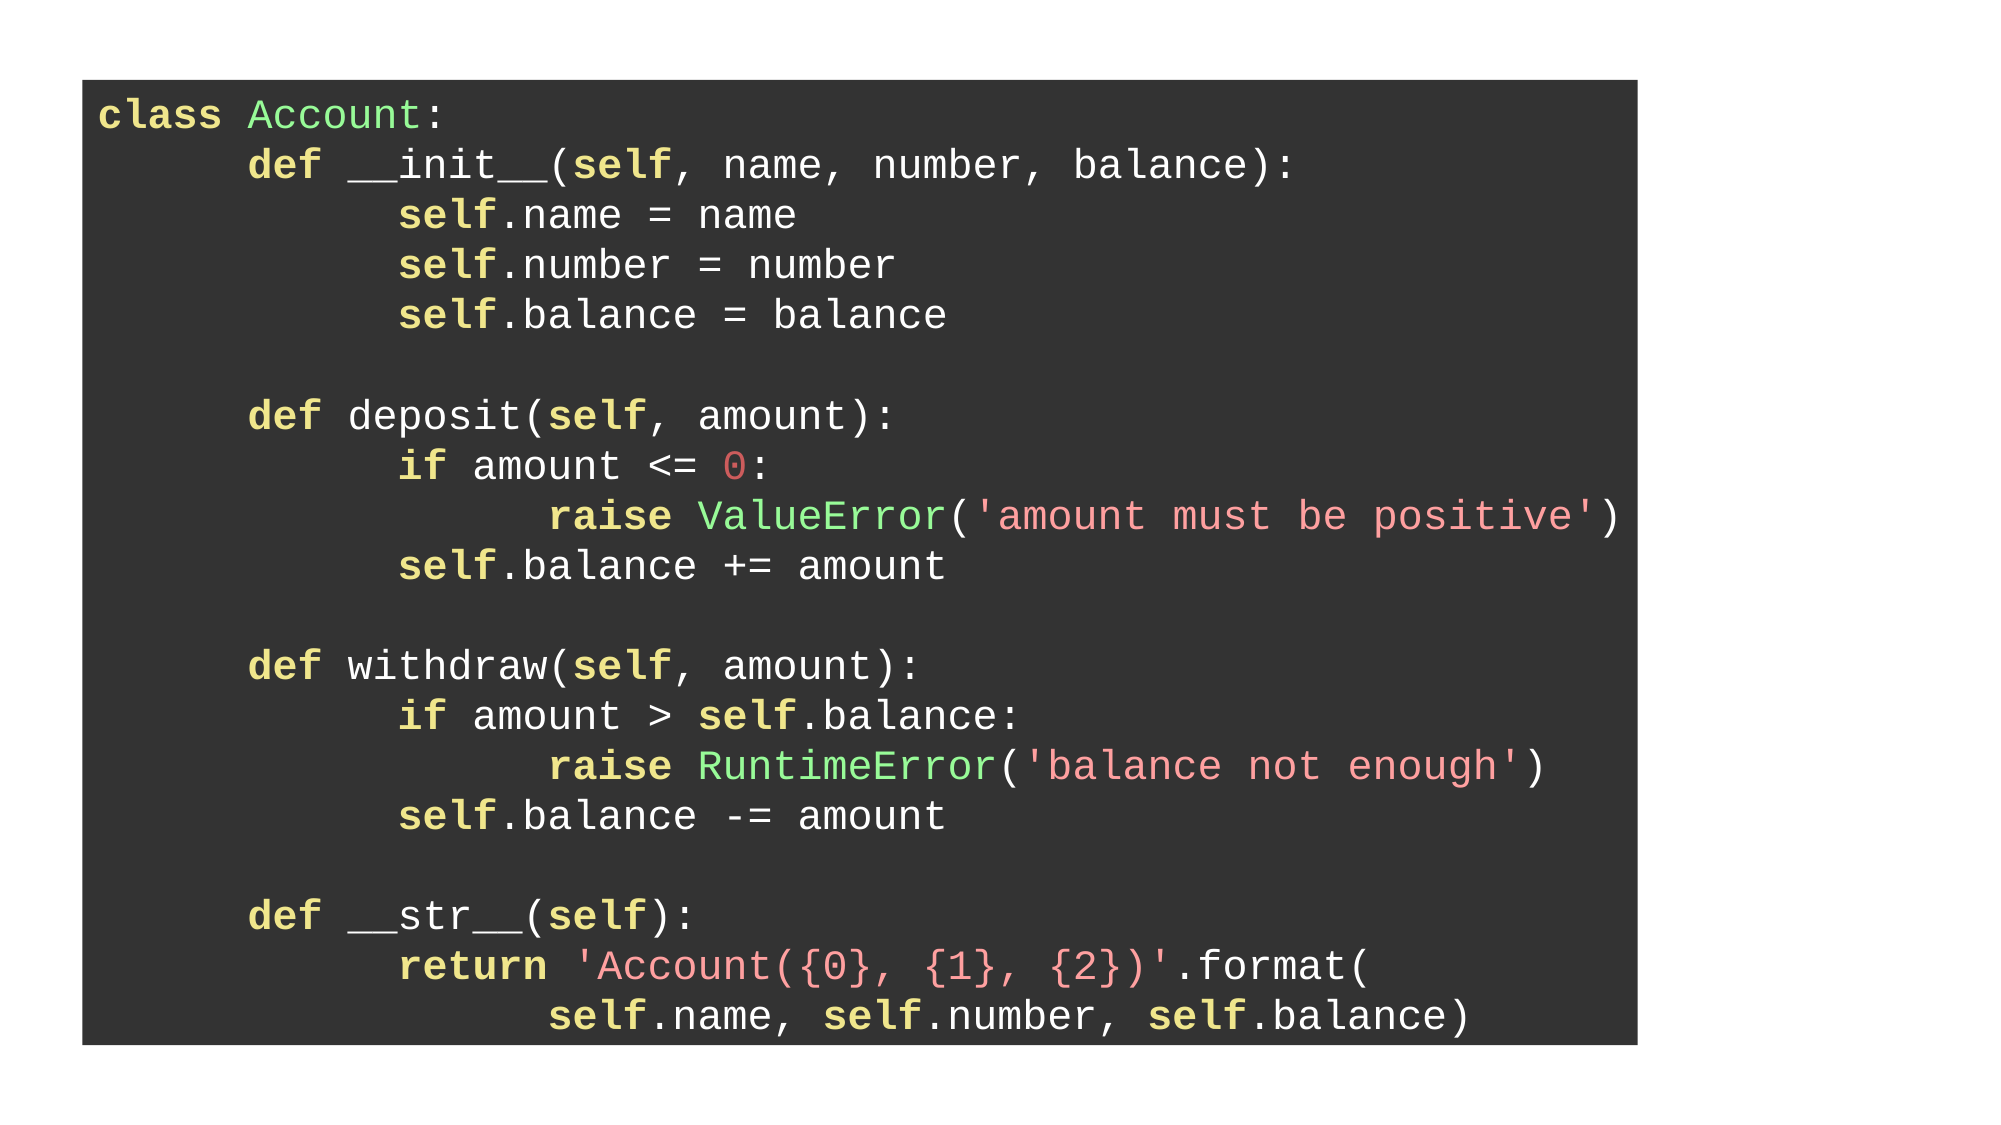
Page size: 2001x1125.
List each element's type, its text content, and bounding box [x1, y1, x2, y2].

text_box class Account: def __init__(self, name, number, balance): self.name = name self.number = number self.balance = balance def deposit(self, amount): if amount <= 0: raise ValueError('amount must be positive') self.balance += amount def withdraw(self, amount): if amount > self.balance: raise RuntimeError('balance not enough') self.balance -= amount def __str__(self): return 'Account({0}, {1}, {2})'.format( self.name, self.number, self.balance) [82, 79, 1638, 1046]
title 執行時 [137, 59, 1863, 278]
